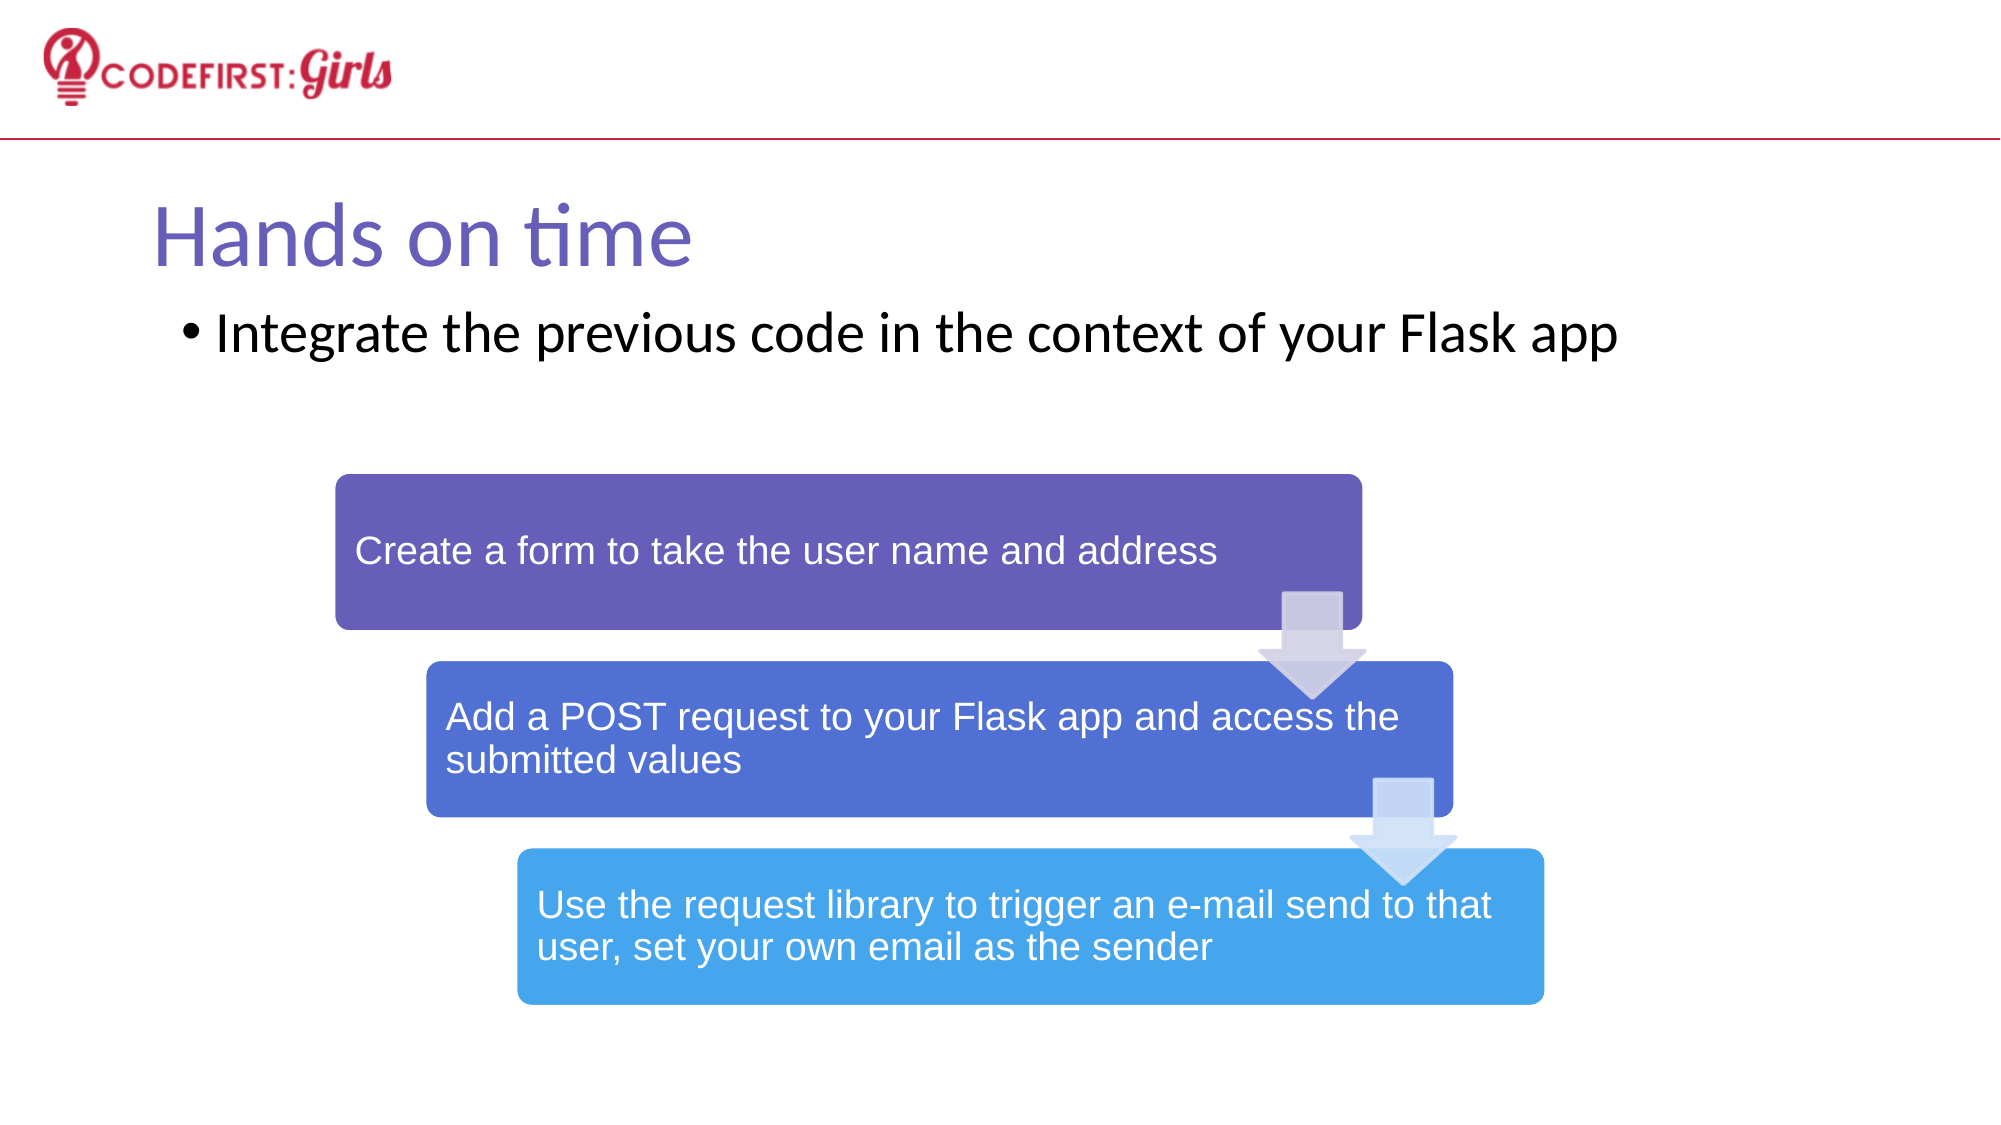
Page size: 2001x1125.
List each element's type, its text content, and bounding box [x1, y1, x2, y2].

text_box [333, 471, 1547, 1008]
picture [27, 19, 417, 115]
list Integrate the previous code in the context of your Flask app [137, 286, 1863, 1082]
title Hands on time [137, 127, 1863, 286]
